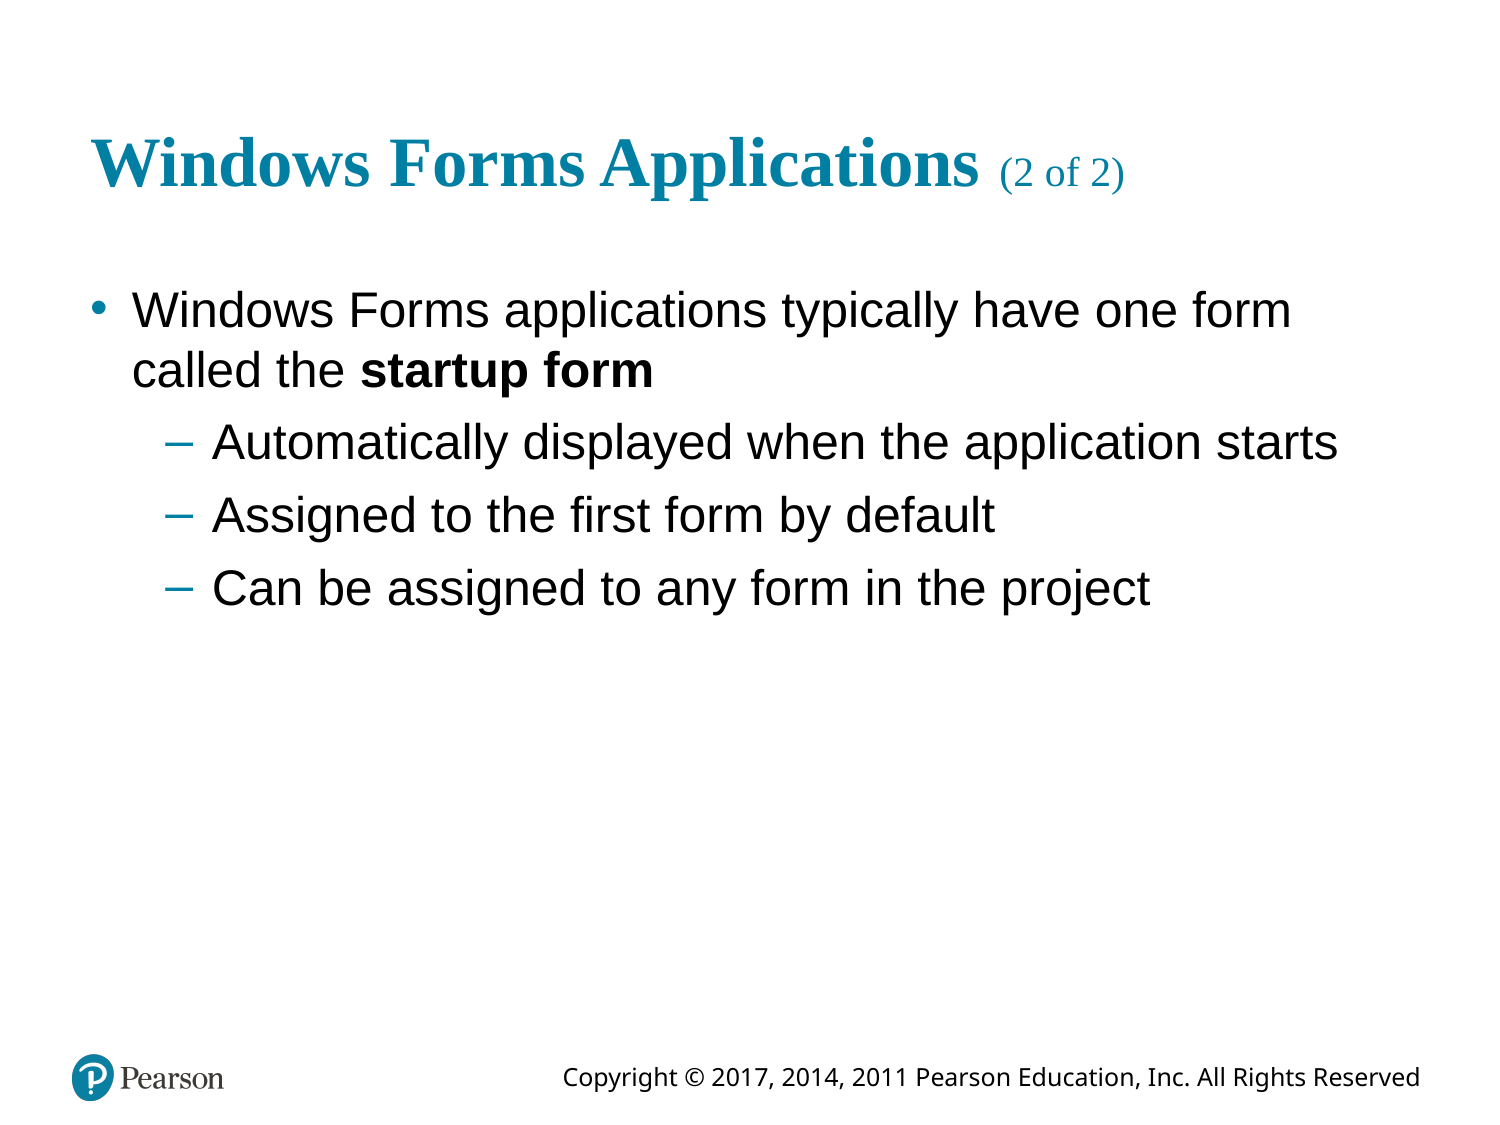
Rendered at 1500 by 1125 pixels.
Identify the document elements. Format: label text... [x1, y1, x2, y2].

picture [98, 1054, 224, 1101]
picture [80, 1063, 106, 1088]
picture [72, 1054, 88, 1070]
list Windows Forms applications typically have one form called the startup form Automatically displayed when the application starts Assigned to the first form by default Can be assigned to any form in the project [75, 262, 1425, 636]
title Windows Forms Applications (2 of 2) [75, 0, 1425, 216]
picture [72, 1087, 83, 1101]
